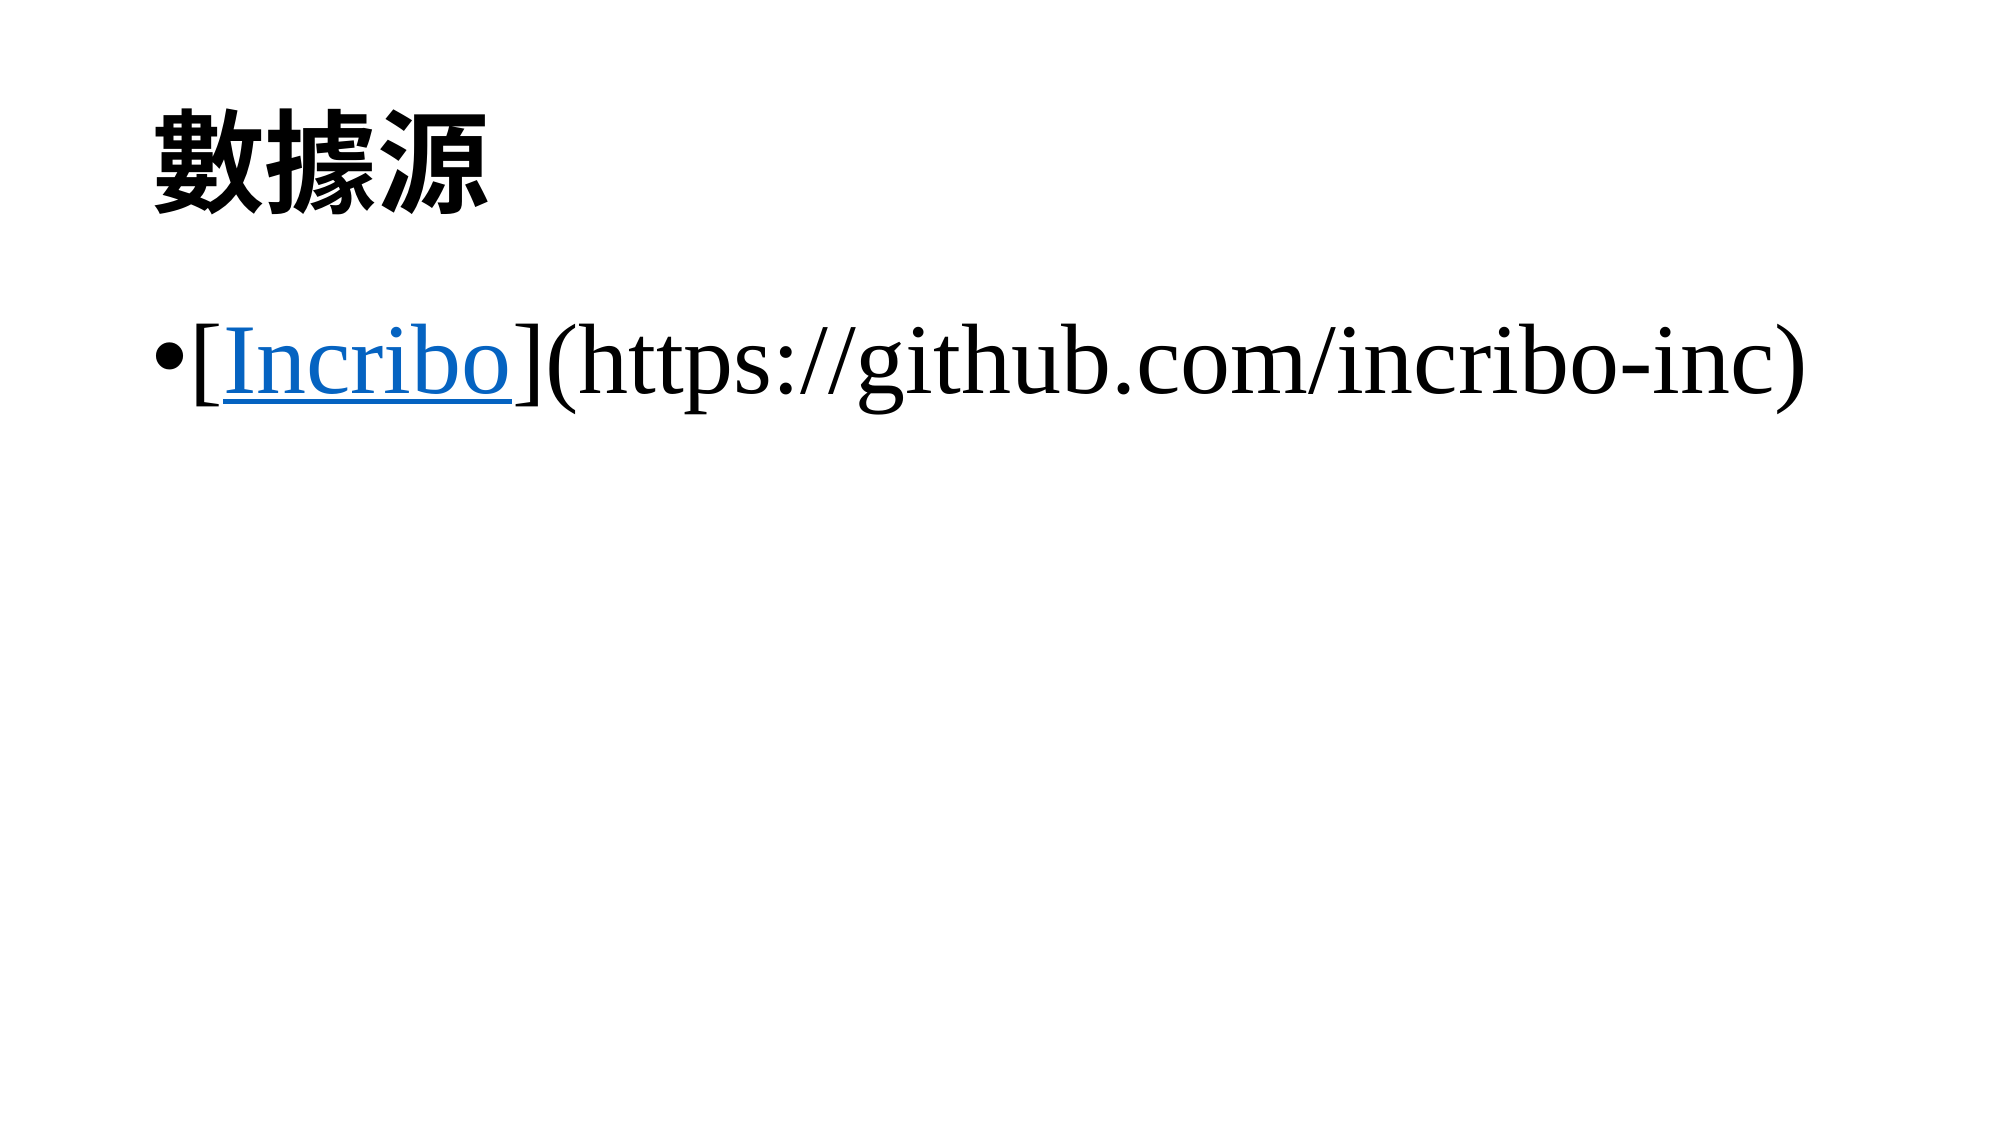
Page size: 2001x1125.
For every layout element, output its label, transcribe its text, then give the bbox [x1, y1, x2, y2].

title 數據源 [137, 59, 1863, 278]
list [Incribo](https://github.com/incribo-inc) [137, 299, 1863, 1014]
